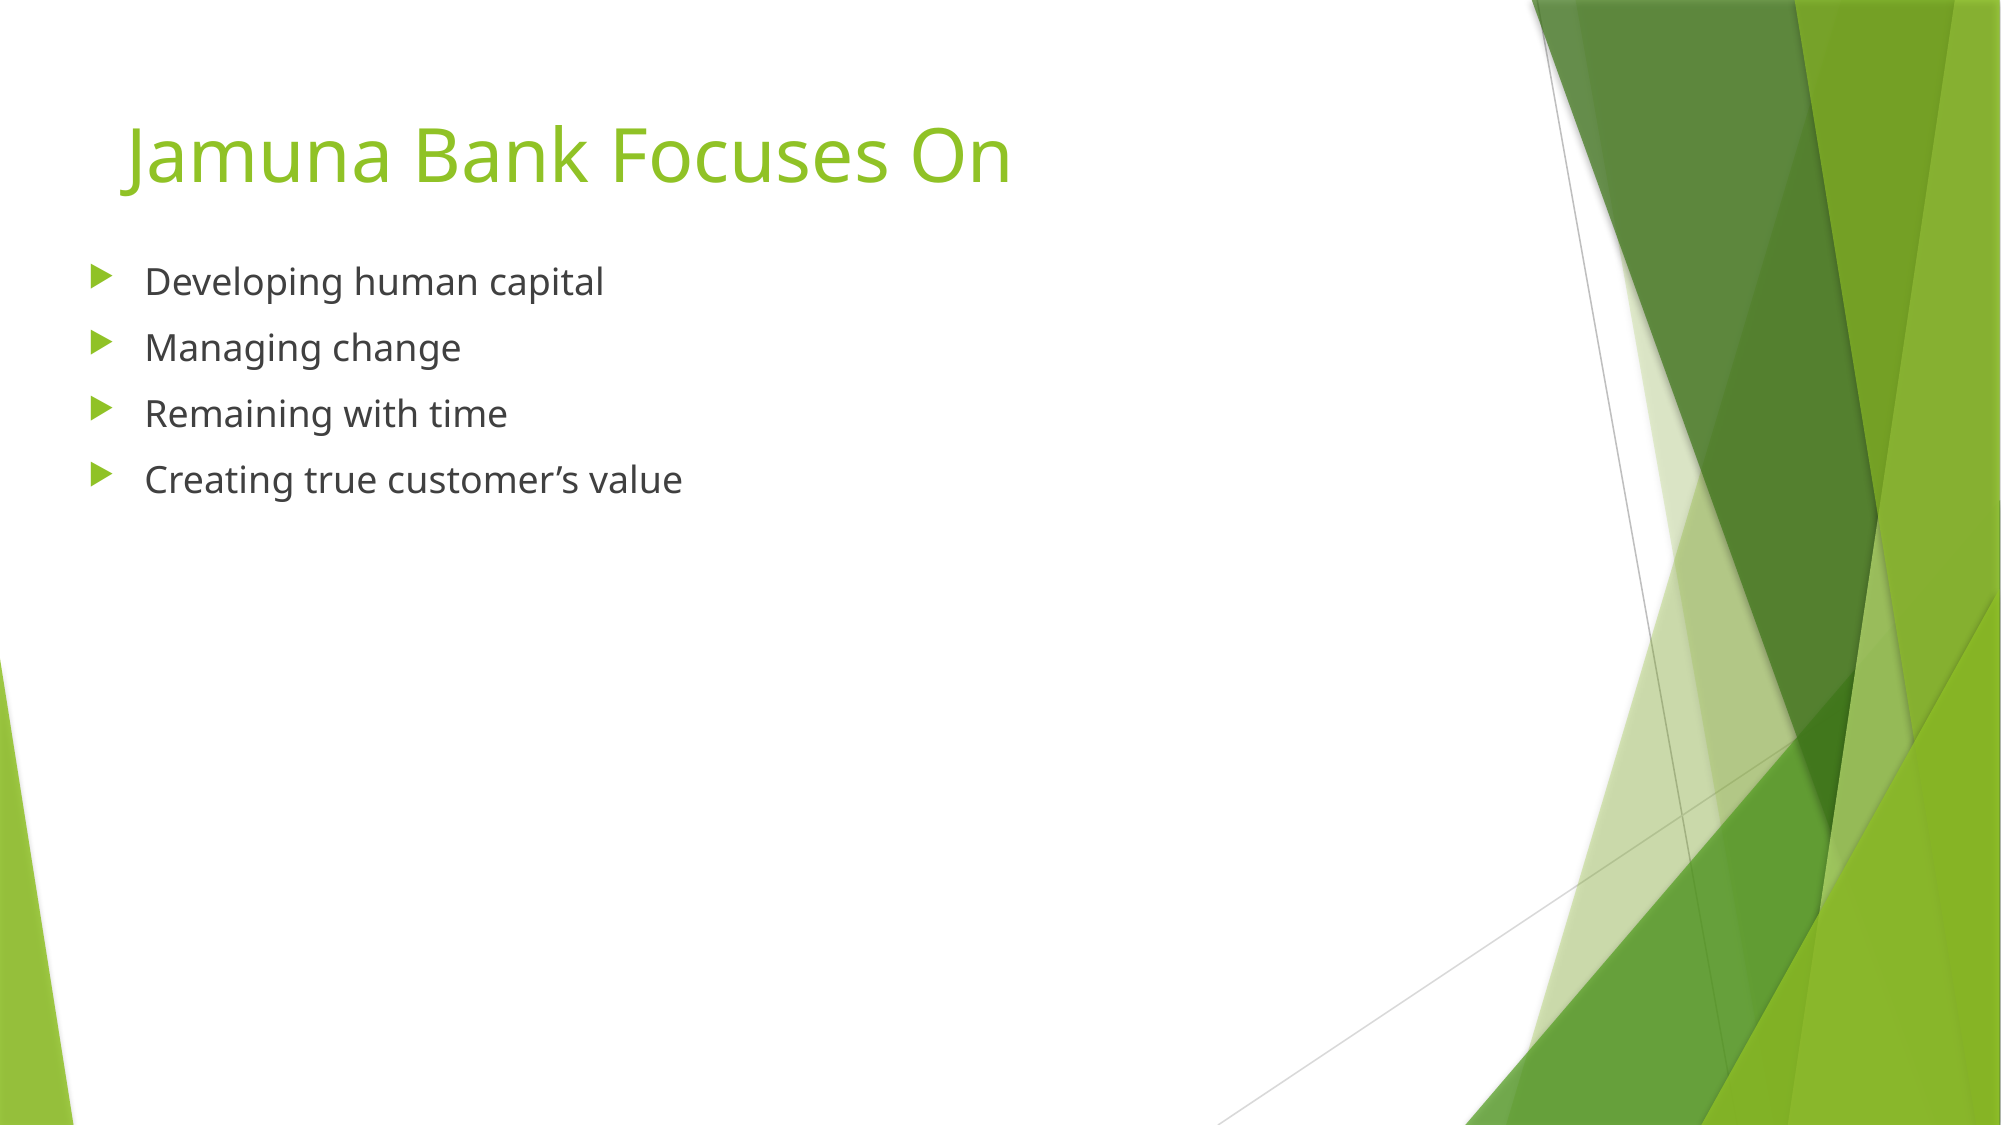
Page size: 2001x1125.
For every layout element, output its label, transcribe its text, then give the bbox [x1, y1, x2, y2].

title Jamuna Bank Focuses On [111, 99, 1522, 317]
list Developing human capital Managing change Remaining with time Creating true customer’s value [73, 250, 1484, 888]
